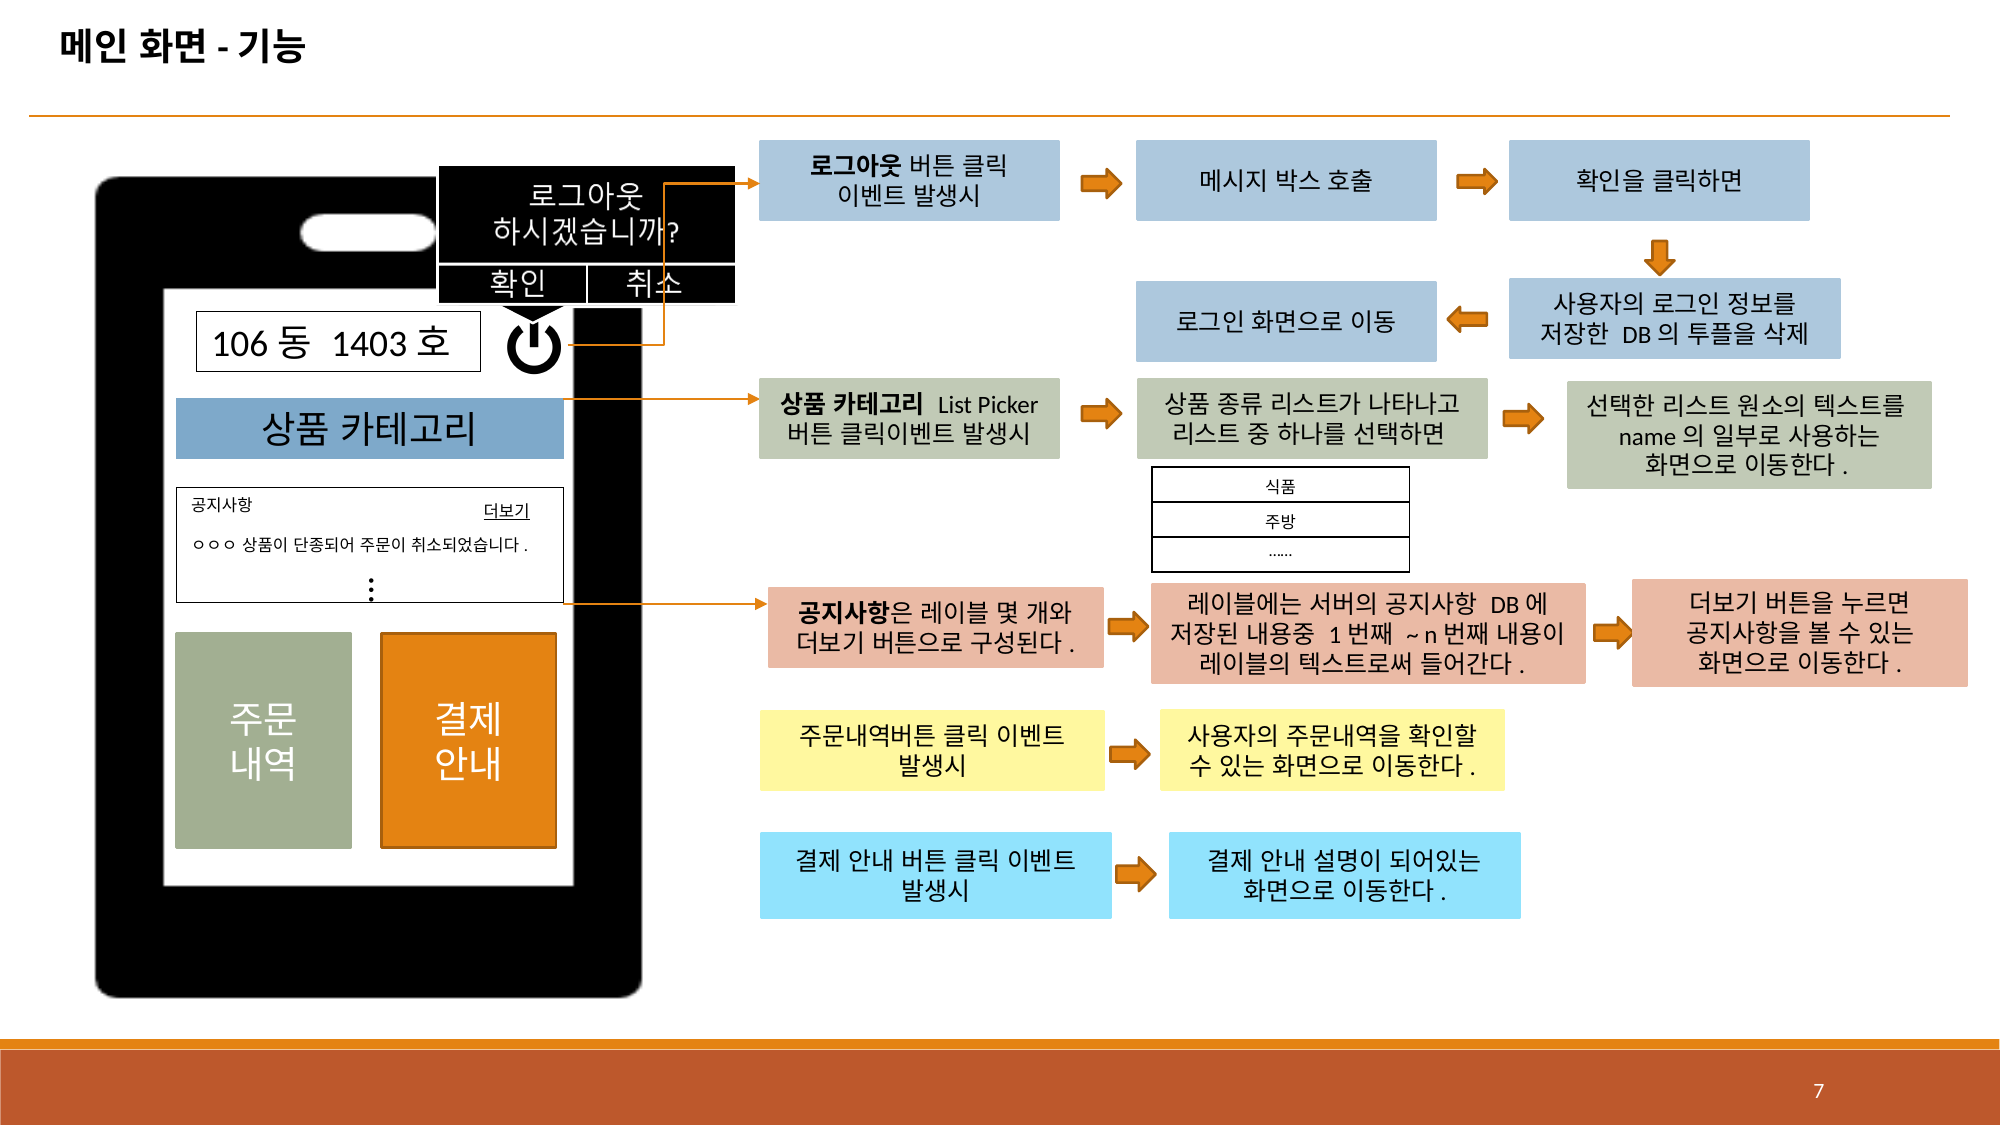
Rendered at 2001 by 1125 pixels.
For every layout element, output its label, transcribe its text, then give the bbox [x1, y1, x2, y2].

text_box 공지사항은 레이블 몇 개와 더보기 버튼으로 구성된다. [924, 587, 1104, 668]
text_box 로그아웃 버튼 클릭 이벤트 발생시 [922, 140, 1060, 221]
text_box 상품 카테고리 List Picker 버튼 클릭이벤트 발생시 [924, 378, 1060, 459]
text_box [1115, 856, 1157, 893]
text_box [567, 182, 761, 346]
slide_number 7 [1624, 1059, 1840, 1120]
text_box 사용자의 주문내역을 확인할 수 있는 화면으로 이동한다. [1160, 709, 1505, 791]
text_box 결제 안내 설명이 되어있는 화면으로 이동한다. [1169, 832, 1521, 919]
text_box 주문내역버튼 클릭 이벤트 발생시 [924, 710, 1105, 791]
text_box [1502, 402, 1545, 435]
text_box 메인 화면-기능 [45, 15, 1867, 76]
text_box 더보기 버튼을 누르면 공지사항을 볼 수 있는 화면으로 이동한다. [1632, 579, 1968, 687]
text_box 로그인 화면으로 이동 [1136, 281, 1437, 362]
text_box [1109, 738, 1151, 770]
text_box 결제 안내 버튼 클릭 이벤트 발생시 [924, 832, 1112, 919]
text_box [1107, 610, 1150, 643]
text_box 레이블에는 서버의 공지사항 DB에 저장된 내용중 1번째 ~ n번째 내용이 레이블의 텍스트로써 들어간다. [1151, 583, 1586, 684]
text_box 사용자의 로그인 정보를 저장한 DB의 투플을 삭제 [1509, 278, 1841, 359]
text_box 메시지 박스 호출 [1136, 140, 1437, 221]
text_box [1456, 167, 1498, 196]
table_cell …… [1153, 538, 1409, 571]
text_box [1080, 167, 1123, 200]
table_header 식품 [1153, 468, 1409, 501]
text_box [1080, 397, 1123, 430]
table_cell 주방 [1153, 503, 1409, 536]
text_box 확인을 클릭하면 [1509, 140, 1810, 221]
text_box [1446, 305, 1489, 333]
picture [0, 140, 917, 1036]
text_box [1643, 239, 1676, 277]
text_box [1593, 615, 1632, 650]
text_box 선택한 리스트 원소의 텍스트를 name의 일부로 사용하는 화면으로 이동한다. [1567, 381, 1932, 489]
text_box 상품 종류 리스트가 나타나고 리스트 중 하나를 선택하면 [1137, 378, 1488, 459]
